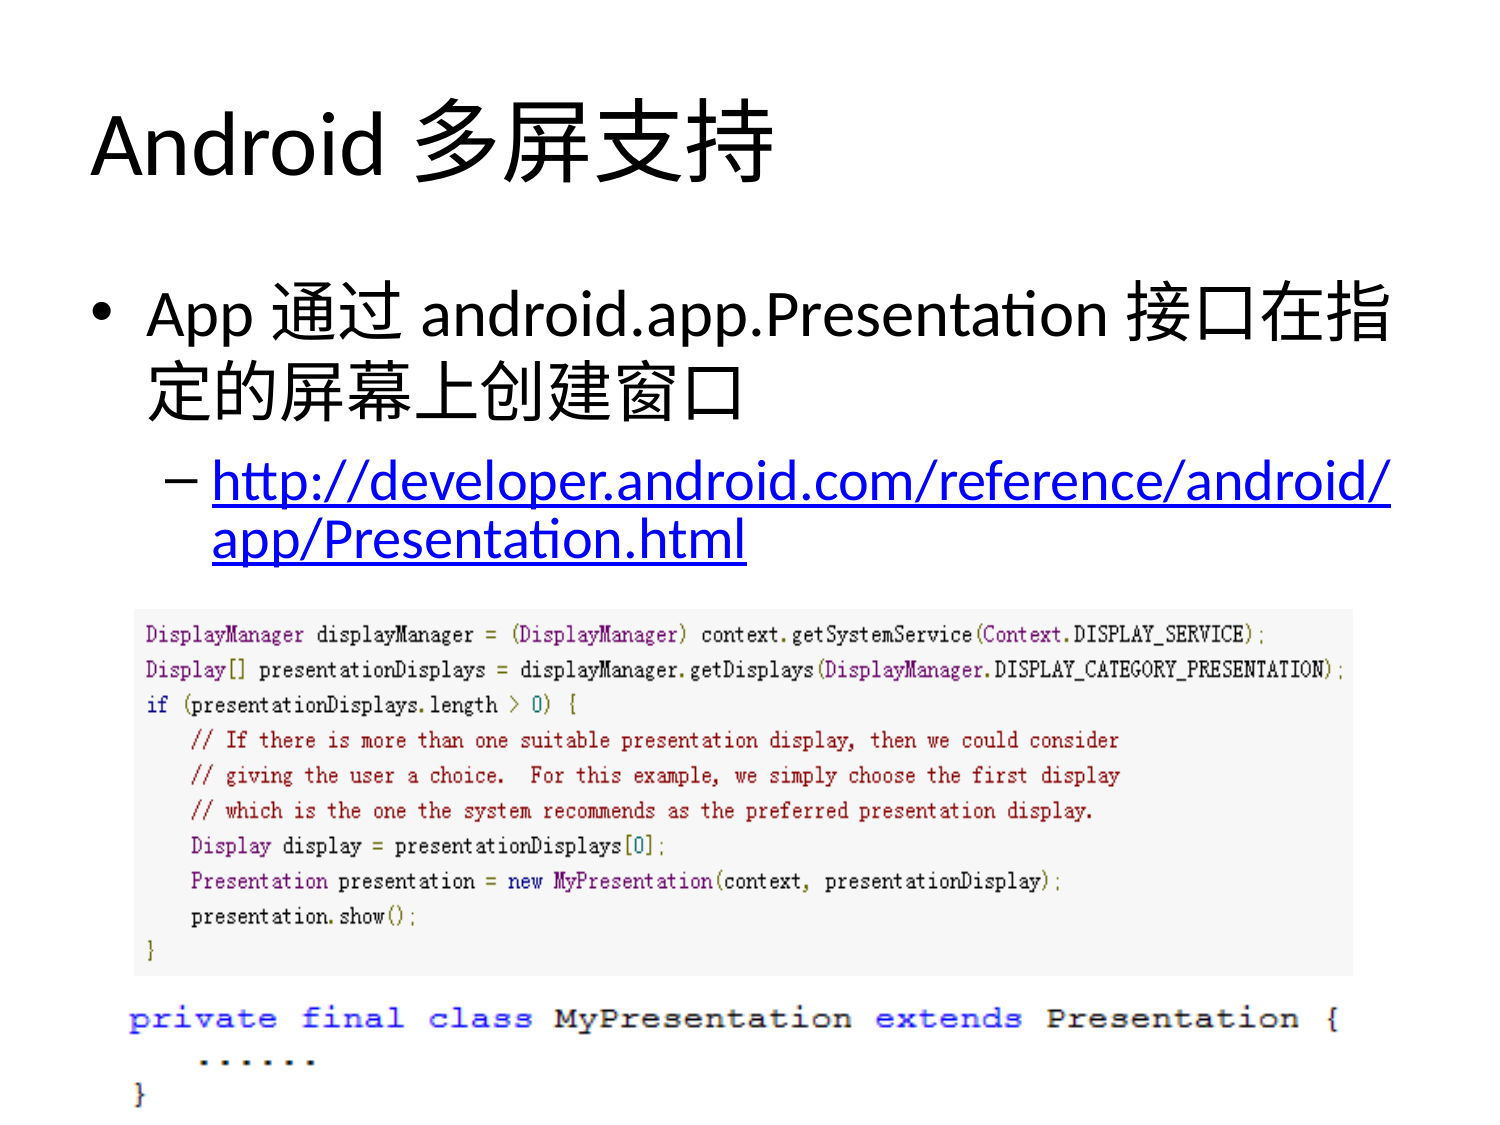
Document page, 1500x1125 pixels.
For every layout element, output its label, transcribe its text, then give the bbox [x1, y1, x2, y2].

list App通过android.app.Presentation接口在指定的屏幕上创建窗口 http://developer.android.com/reference/android/app/Presentation.html [75, 262, 1425, 1005]
picture [134, 609, 1353, 977]
picture [123, 999, 1365, 1125]
title Android多屏支持 [75, 45, 1425, 233]
